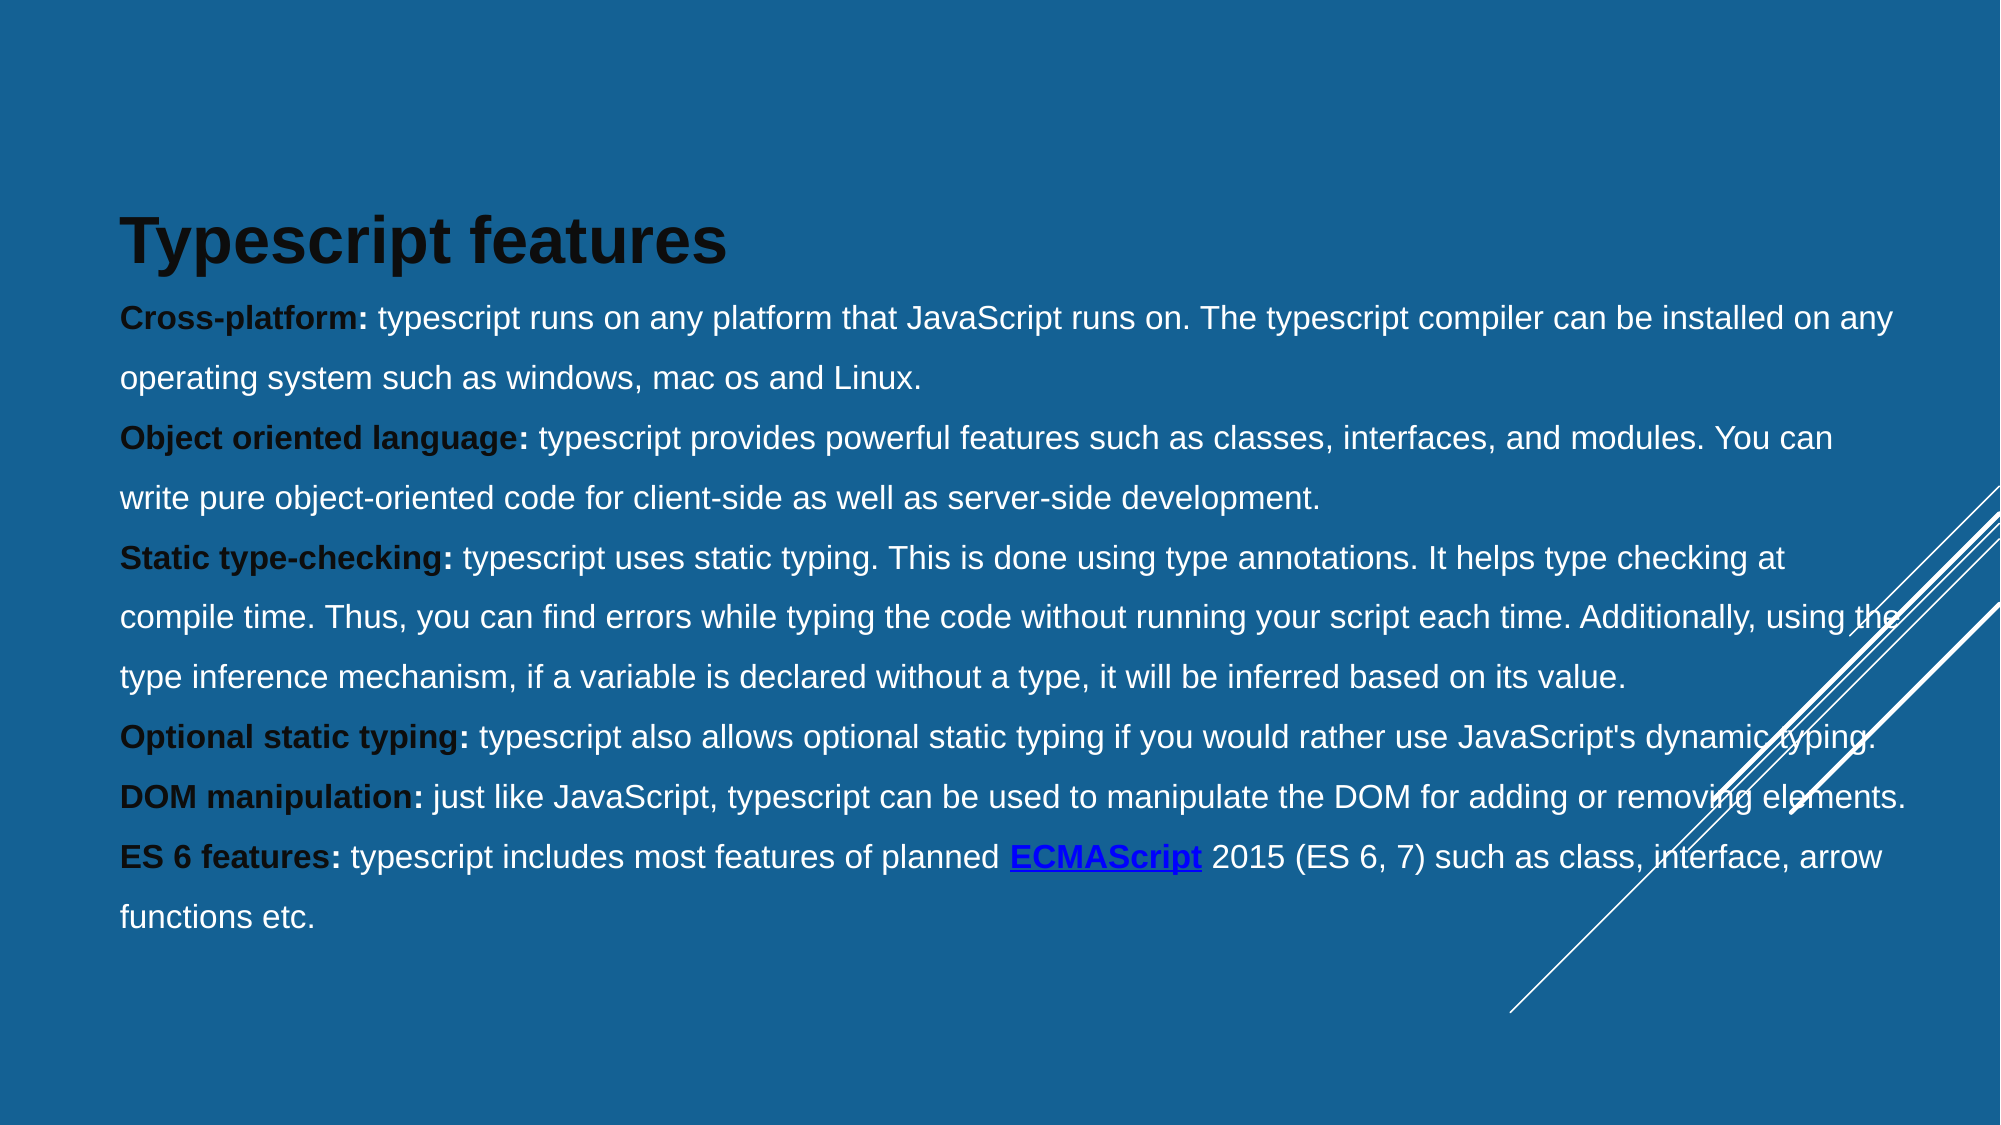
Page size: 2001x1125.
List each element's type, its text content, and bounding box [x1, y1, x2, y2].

title Typescript features Cross-platform: typescript runs on any platform that JavaScript runs on. The typescript compiler can be installed on any operating system such as windows, mac os and Linux. Object oriented language: typescript provides powerful features such as classes, interfaces, and modules. You can write pure object-oriented code for client-side as well as server-side development. Static type-checking: typescript uses static typing. This is done using type annotations. It helps type checking at compile time. Thus, you can find errors while typing the code without running your script each time. Additionally, using the type inference mechanism, if a variable is declared without a type, it will be inferred based on its value. Optional static typing: typescript also allows optional static typing if you would rather use JavaScript's dynamic typing. DOM manipulation: just like JavaScript, typescript can be used to manipulate the DOM for adding or removing elements. ES 6 features: typescript includes most features of planned ECMAScript 2015 (ES 6, 7) such as class, interface, arrow functions etc. [111, 44, 1919, 1088]
